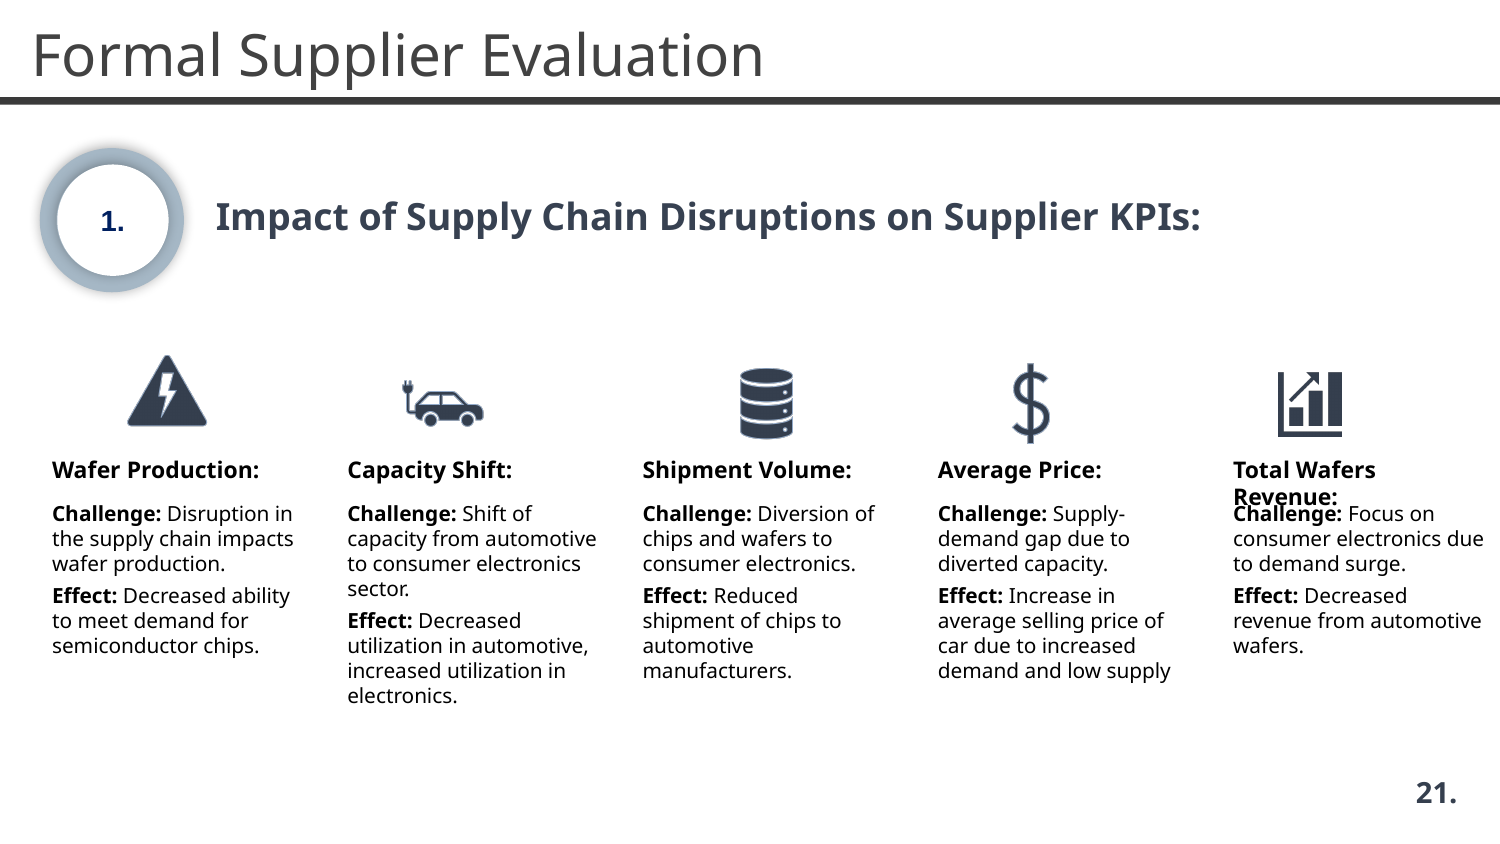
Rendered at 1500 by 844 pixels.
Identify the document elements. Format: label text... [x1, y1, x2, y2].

text_box [0, 95, 1500, 107]
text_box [39, 147, 185, 293]
title Impact of Supply Chain Disruptions on Supplier KPIs: [200, 177, 1500, 272]
text_box 21. [1401, 767, 1500, 817]
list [50, 321, 1487, 743]
text_box Formal Supplier Evaluation [16, 30, 808, 76]
